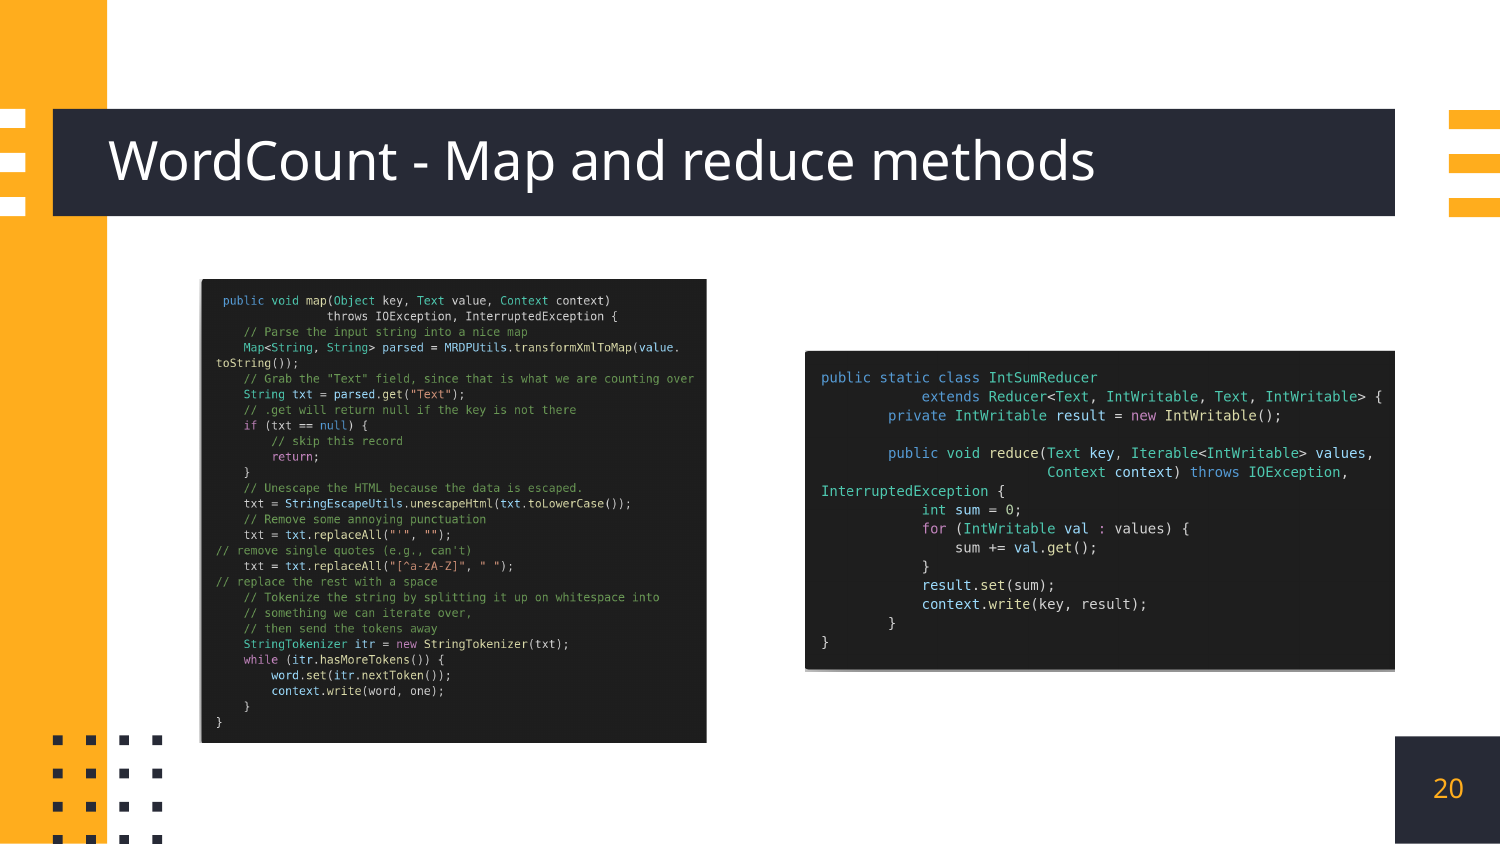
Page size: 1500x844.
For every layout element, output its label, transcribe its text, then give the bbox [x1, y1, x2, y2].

title WordCount - Map and reduce methods [108, 108, 1396, 217]
slide_number ‹#› [1395, 736, 1500, 844]
picture [804, 350, 1396, 672]
picture [199, 279, 707, 744]
